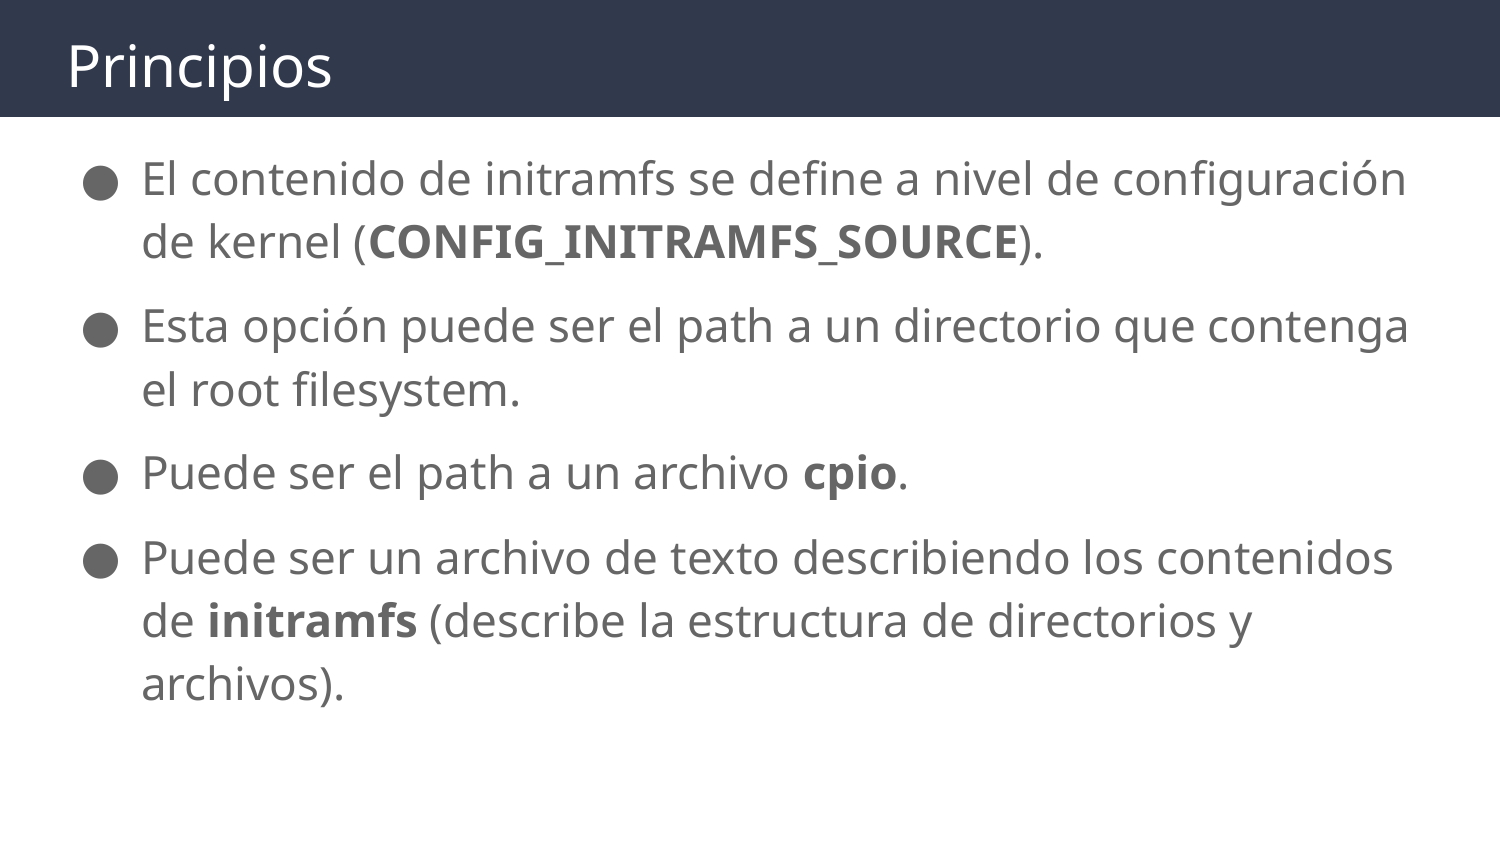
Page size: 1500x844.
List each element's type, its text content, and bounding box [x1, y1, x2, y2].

title Principios [51, 14, 1449, 117]
list El contenido de initramfs se define a nivel de configuración de kernel (CONFIG_INITRAMFS_SOURCE). Esta opción puede ser el path a un directorio que contenga el root filesystem. Puede ser el path a un archivo cpio. Puede ser un archivo de texto describiendo los contenidos de initramfs (describe la estructura de directorios y archivos). [51, 126, 1449, 817]
